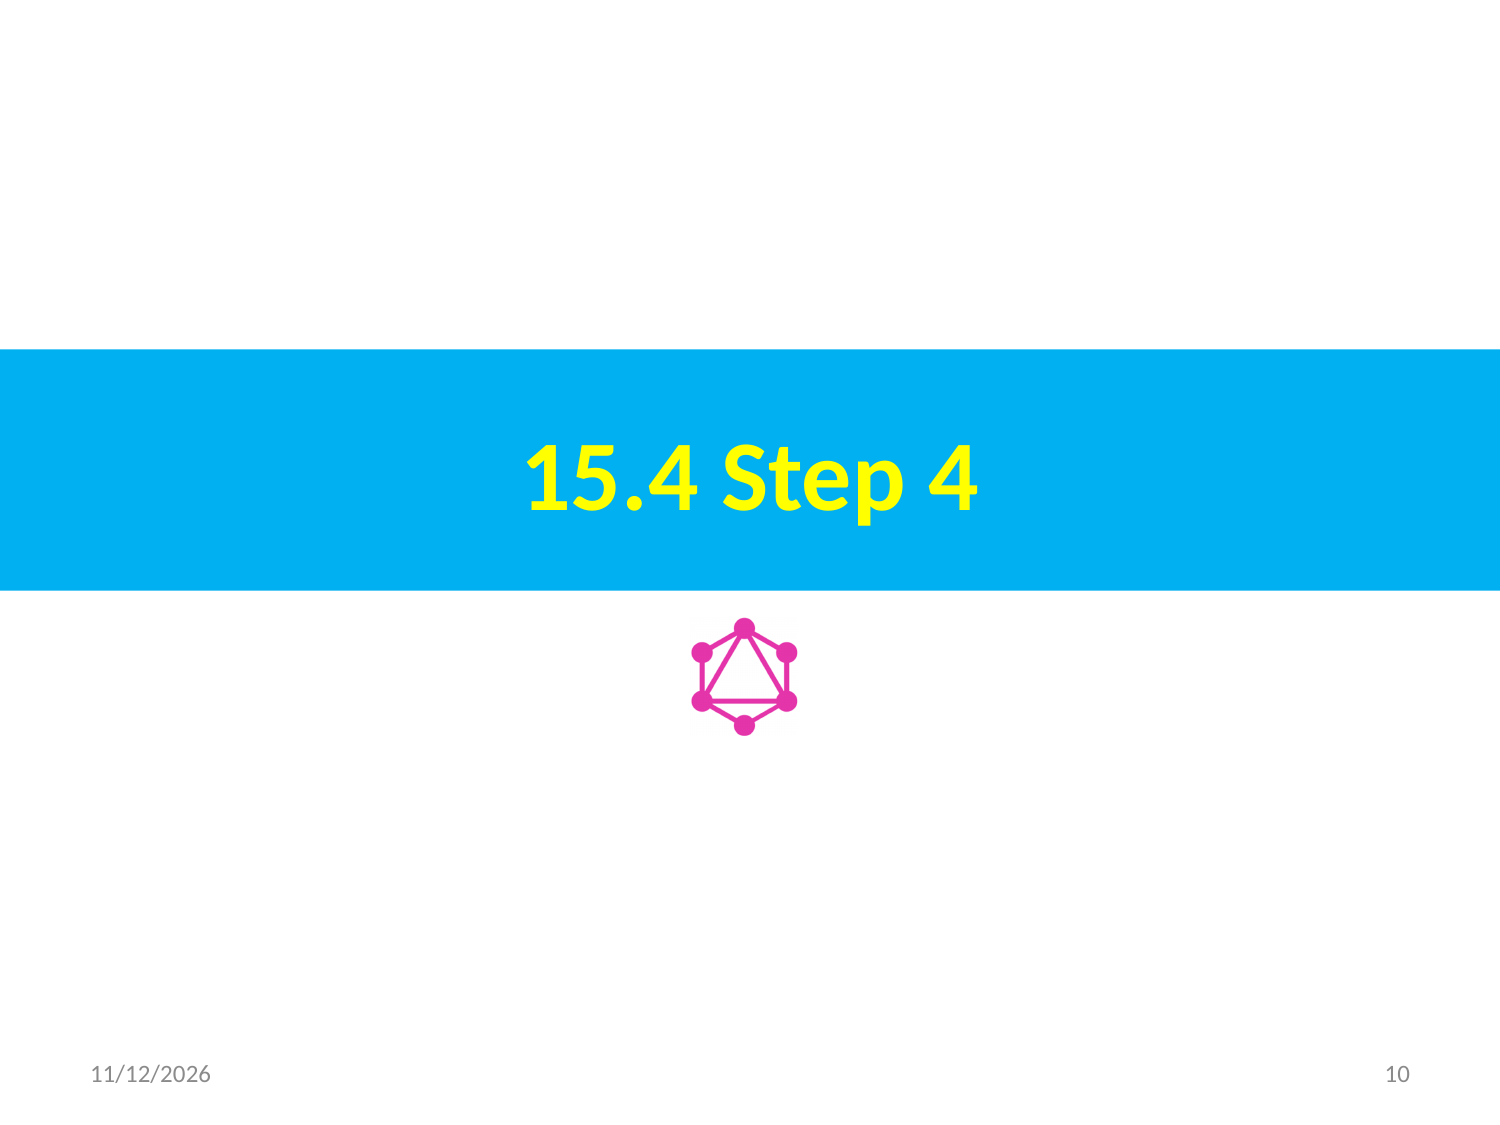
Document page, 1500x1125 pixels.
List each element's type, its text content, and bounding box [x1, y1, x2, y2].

slide_number 10 [1074, 1042, 1425, 1103]
picture [690, 617, 798, 736]
title 15.4 Step 4 [0, 349, 1500, 591]
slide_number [75, 1042, 425, 1103]
